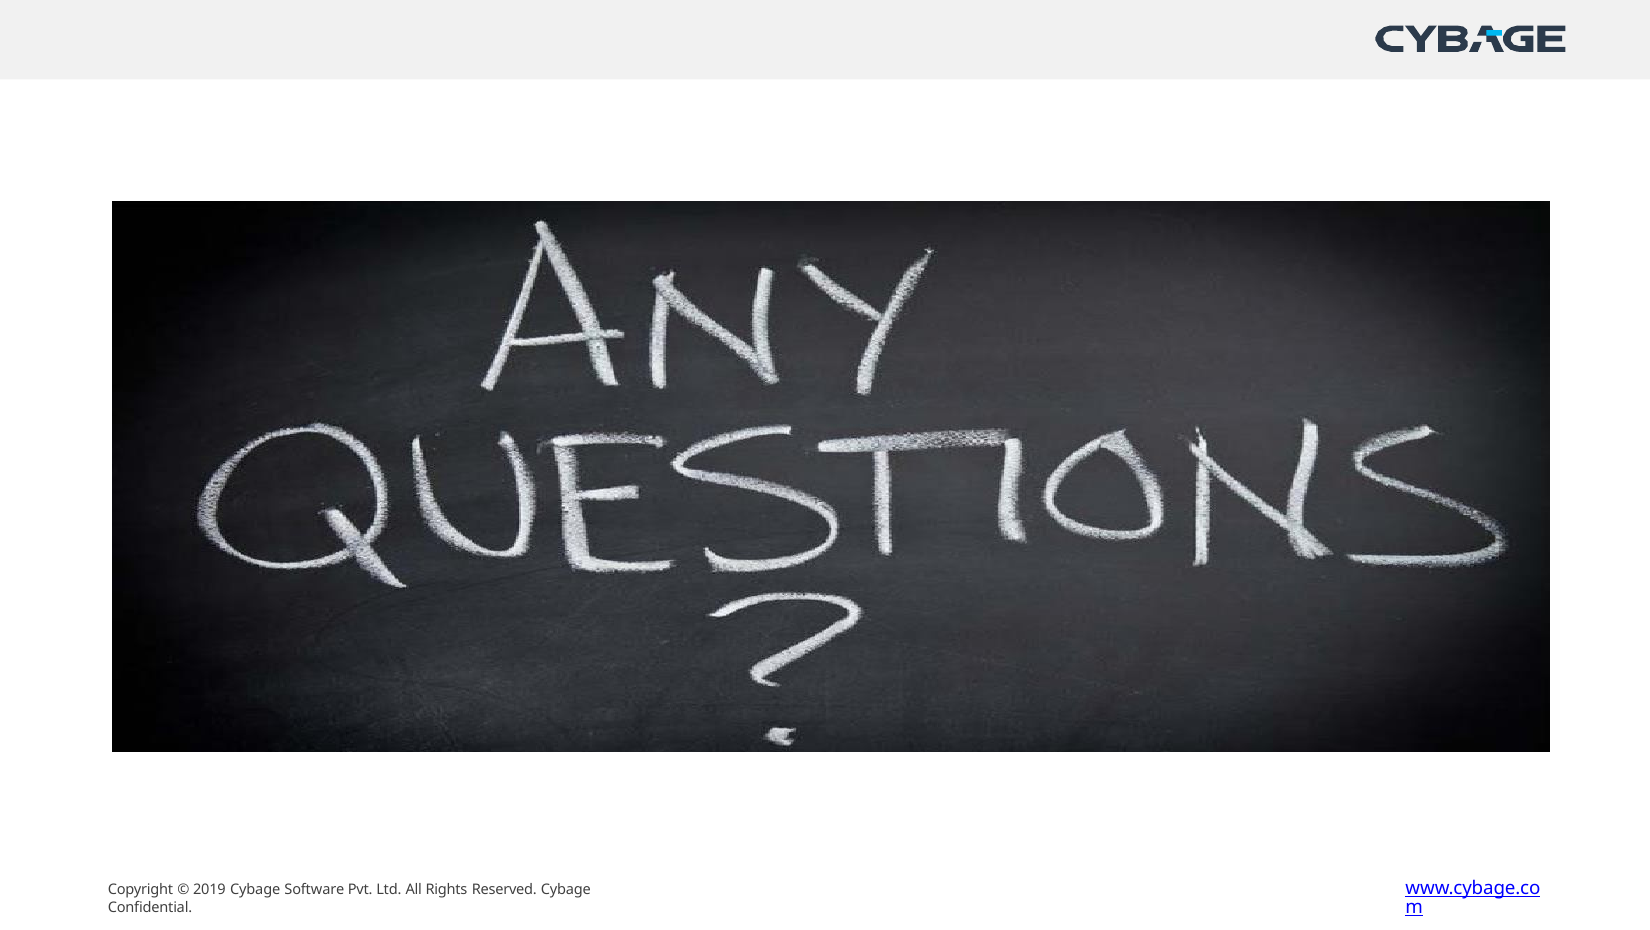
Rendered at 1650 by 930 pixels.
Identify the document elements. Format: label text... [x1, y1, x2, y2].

text_box www.cybage.com [1403, 872, 1551, 902]
picture [111, 201, 1551, 752]
footer Copyright © 2019 Cybage Software Pvt. Ltd. All Rights Reserved. Cybage Confidential. [105, 877, 629, 930]
